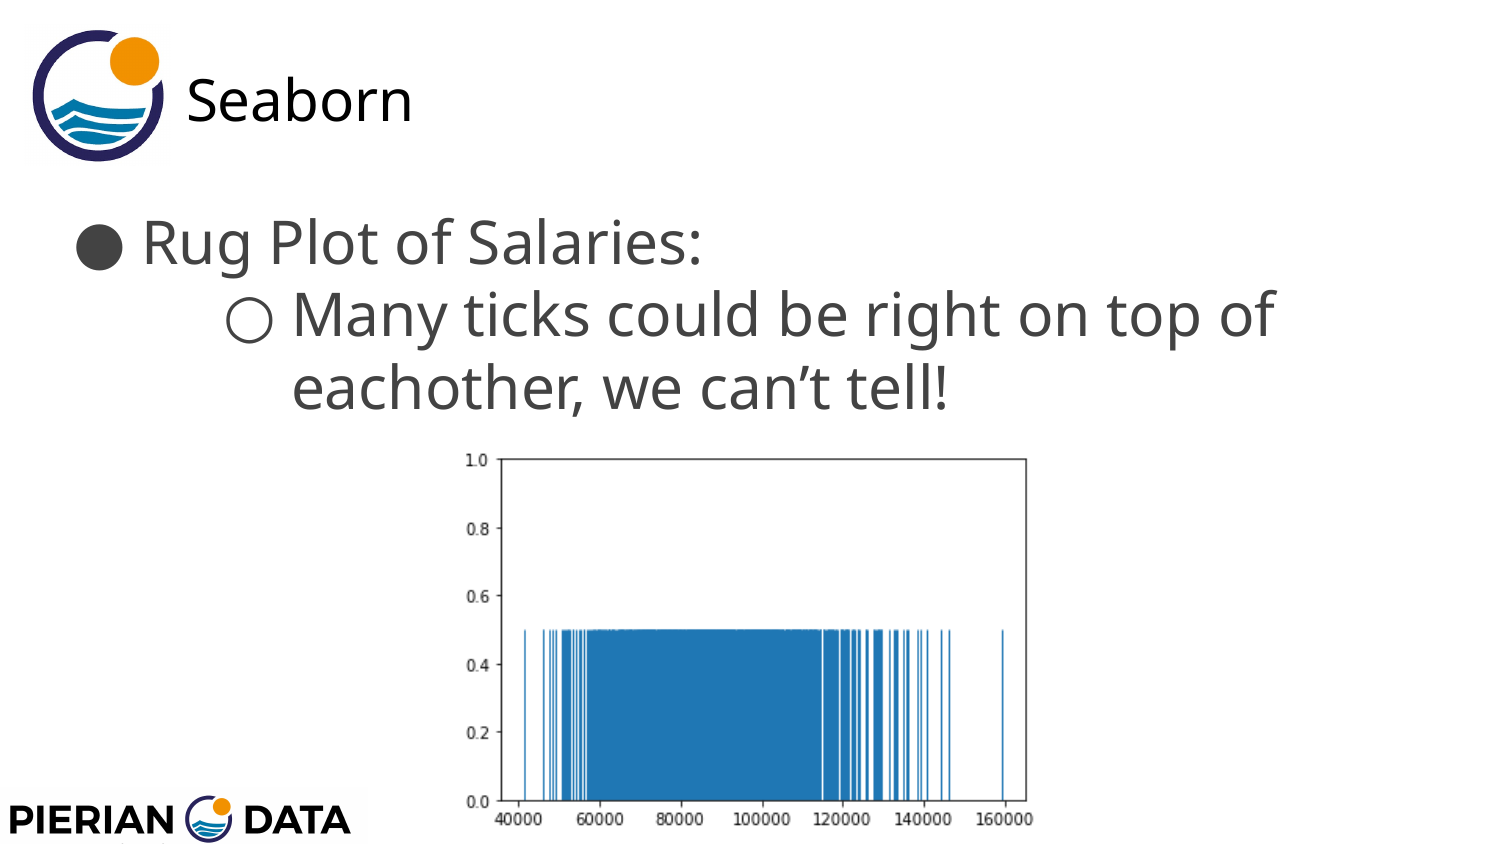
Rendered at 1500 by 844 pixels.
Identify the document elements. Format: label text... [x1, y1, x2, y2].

title Seaborn [176, 48, 1449, 143]
list Rug Plot of Salaries: Many ticks could be right on top of eachother, we can’t tell! [51, 189, 1476, 750]
picture [454, 443, 1046, 838]
picture [0, 787, 368, 844]
picture [24, 24, 172, 167]
